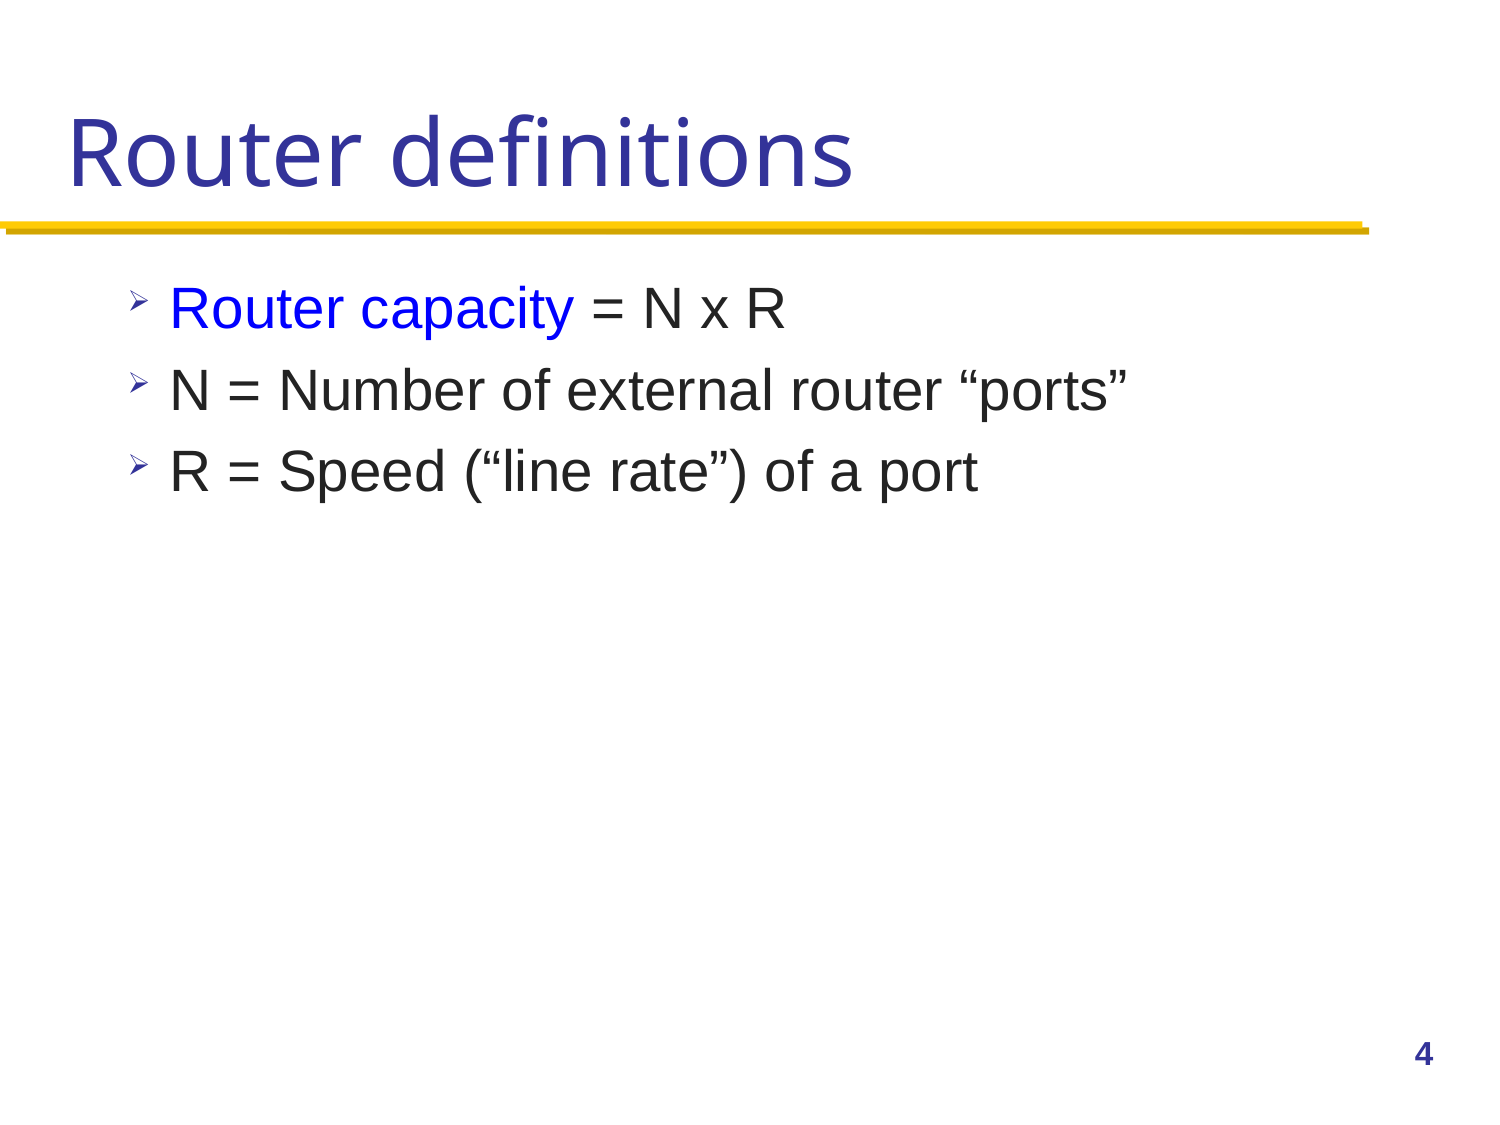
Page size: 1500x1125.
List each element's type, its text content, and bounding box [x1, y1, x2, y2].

slide_number 4 [1400, 1025, 1500, 1100]
title Router definitions [49, 24, 1451, 213]
list Router capacity = N x R N = Number of external router “ports” R = Speed (“line rate”) of a port [112, 262, 1413, 988]
